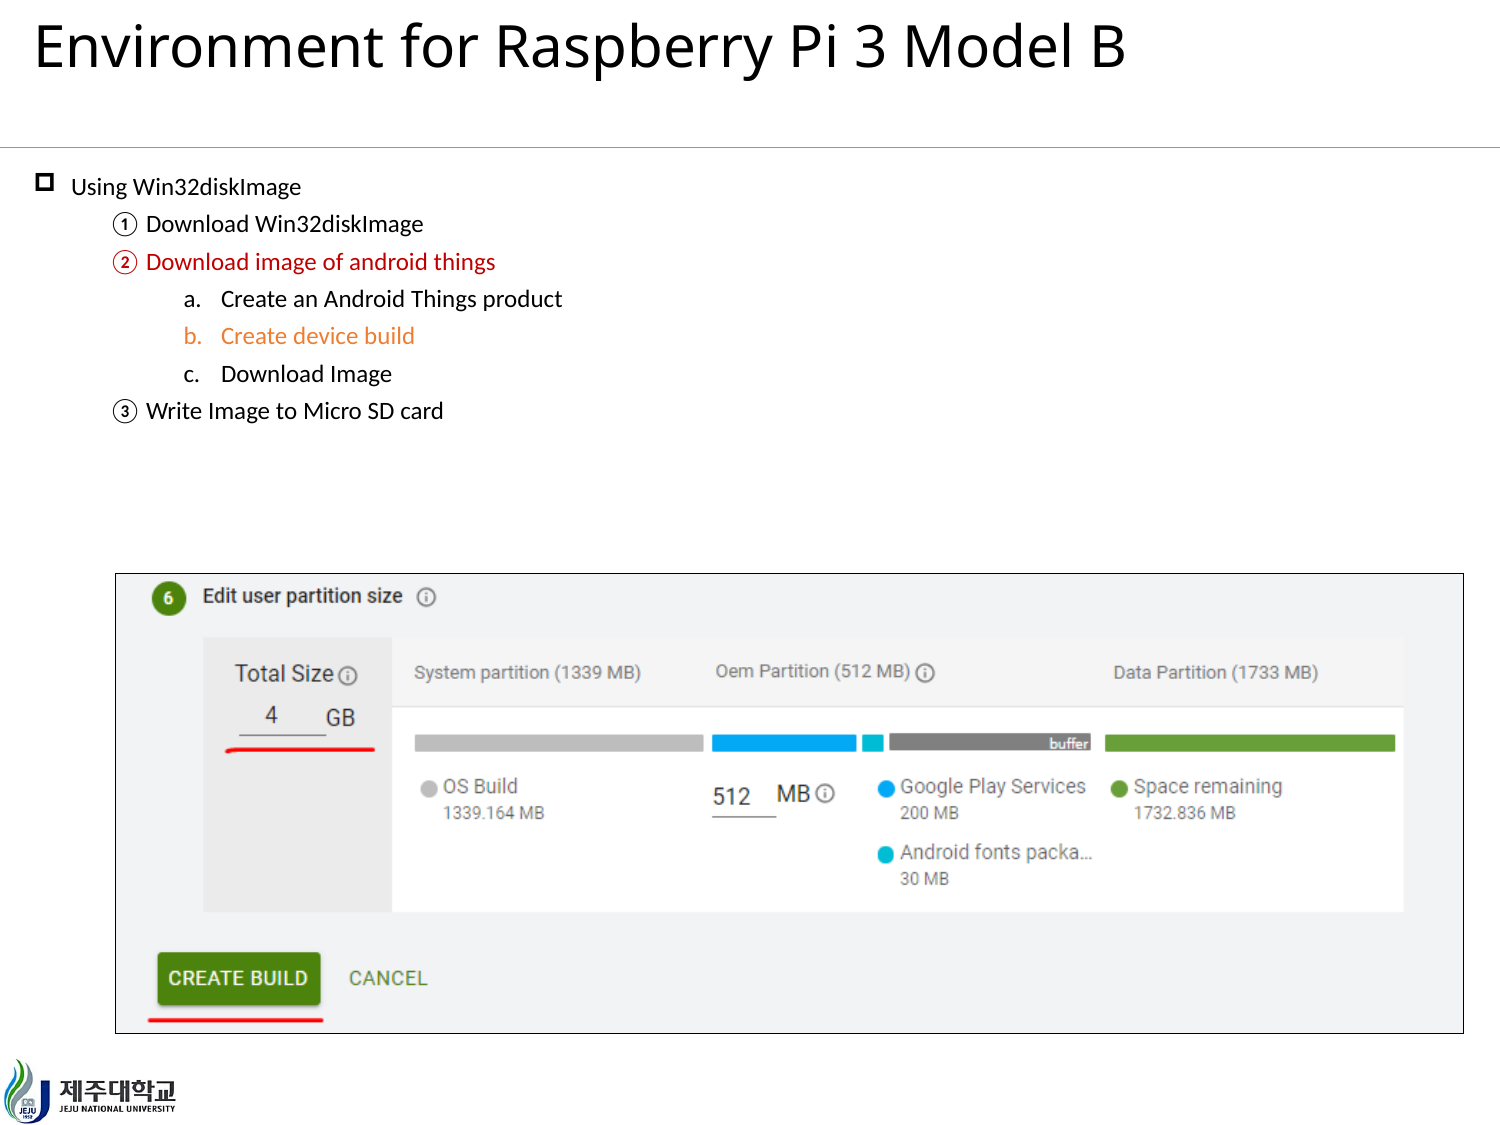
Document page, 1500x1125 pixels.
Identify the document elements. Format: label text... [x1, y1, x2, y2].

title Environment for Raspberry Pi 3 Model B [18, 9, 1482, 167]
picture [115, 573, 1464, 1034]
picture [0, 1057, 177, 1125]
list Using Win32diskImage Download Win32diskImage Download image of android things Create an Android Things product Create device build Download Image Write Image to Micro SD card [18, 166, 1440, 555]
